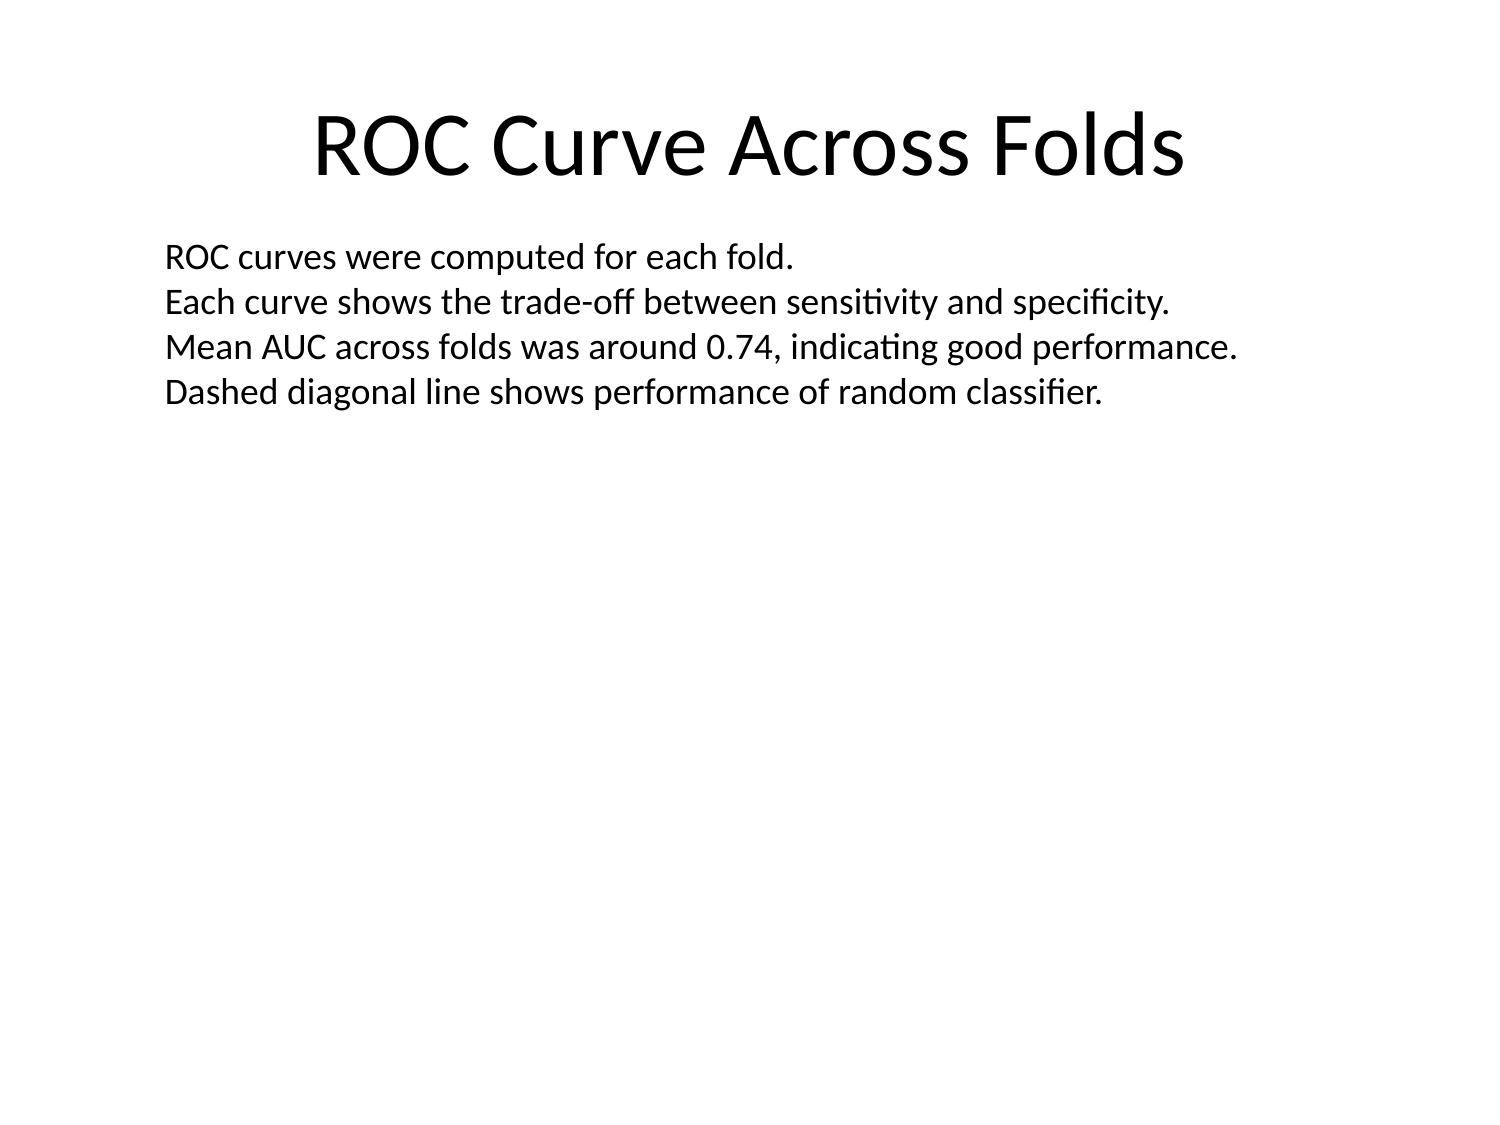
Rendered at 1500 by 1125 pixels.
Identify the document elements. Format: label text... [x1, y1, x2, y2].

title ROC Curve Across Folds [75, 45, 1425, 233]
text_box ROC curves were computed for each fold. Each curve shows the trade-off between sensitivity and specificity. Mean AUC across folds was around 0.74, indicating good performance. Dashed diagonal line shows performance of random classifier. [149, 224, 1350, 420]
